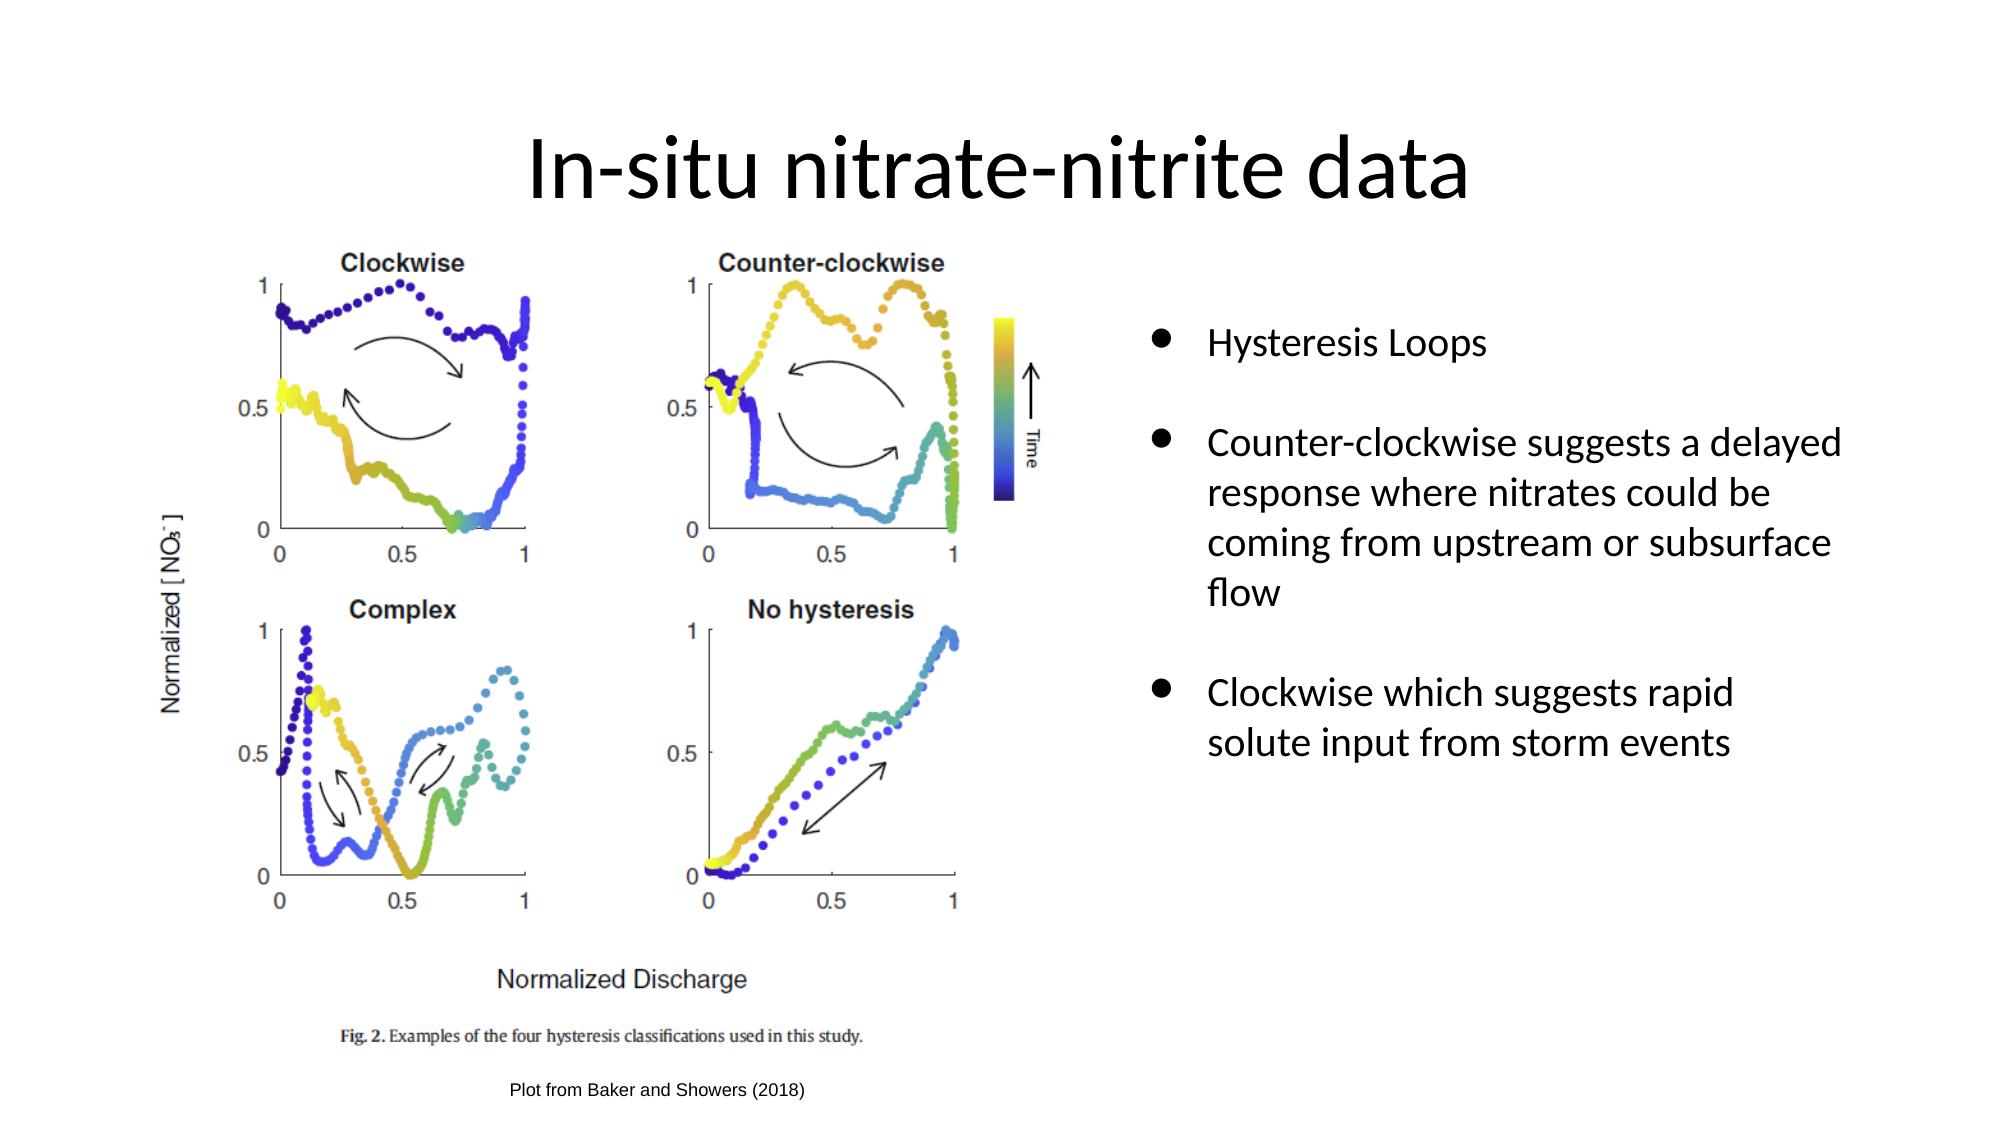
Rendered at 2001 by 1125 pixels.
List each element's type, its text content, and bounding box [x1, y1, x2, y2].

picture [123, 217, 1118, 1074]
list Plot from Baker and Showers (2018) [404, 1082, 836, 1122]
title In-situ nitrate-nitrite data [137, 59, 1863, 278]
text_box Hysteresis Loops Counter-clockwise suggests a delayed response where nitrates could be coming from upstream or subsurface flow Clockwise which suggests rapid solute input from storm events [1121, 299, 1863, 781]
